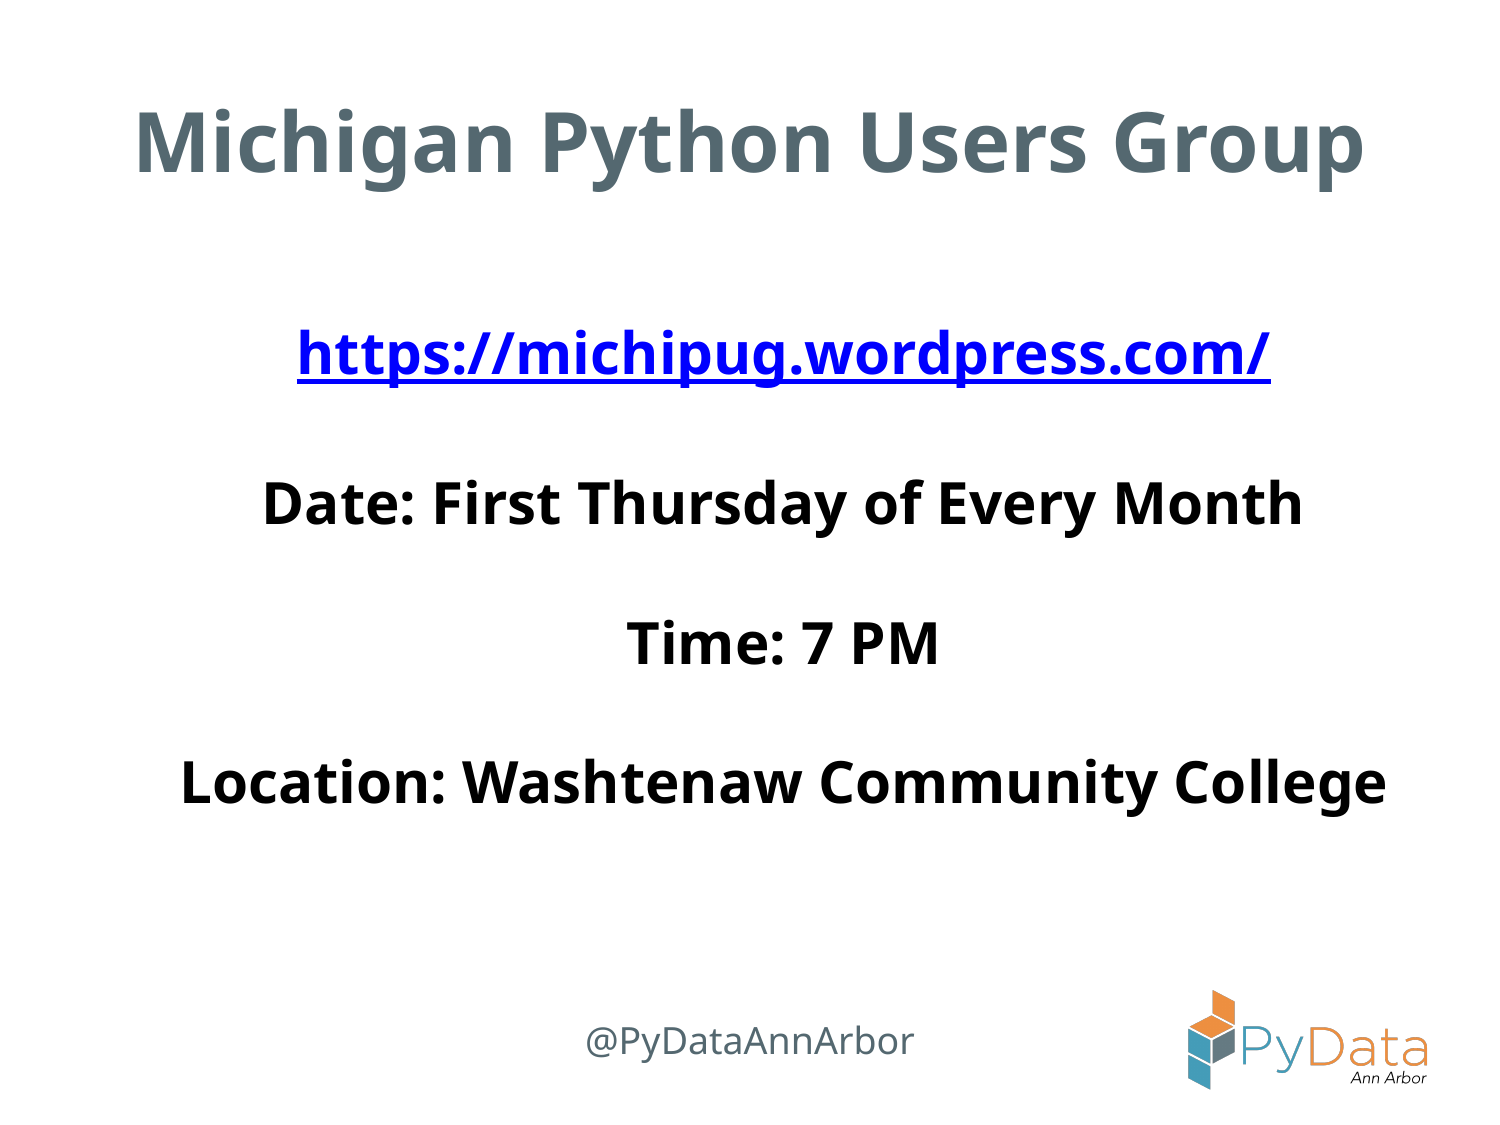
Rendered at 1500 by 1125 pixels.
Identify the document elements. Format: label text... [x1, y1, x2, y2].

text_box https://michipug.wordpress.com/ Date: First Thursday of Every Month Time: 7 PM Location: Washtenaw Community College [164, 309, 1403, 823]
picture [1185, 978, 1431, 1101]
title Michigan Python Users Group [75, 45, 1425, 233]
